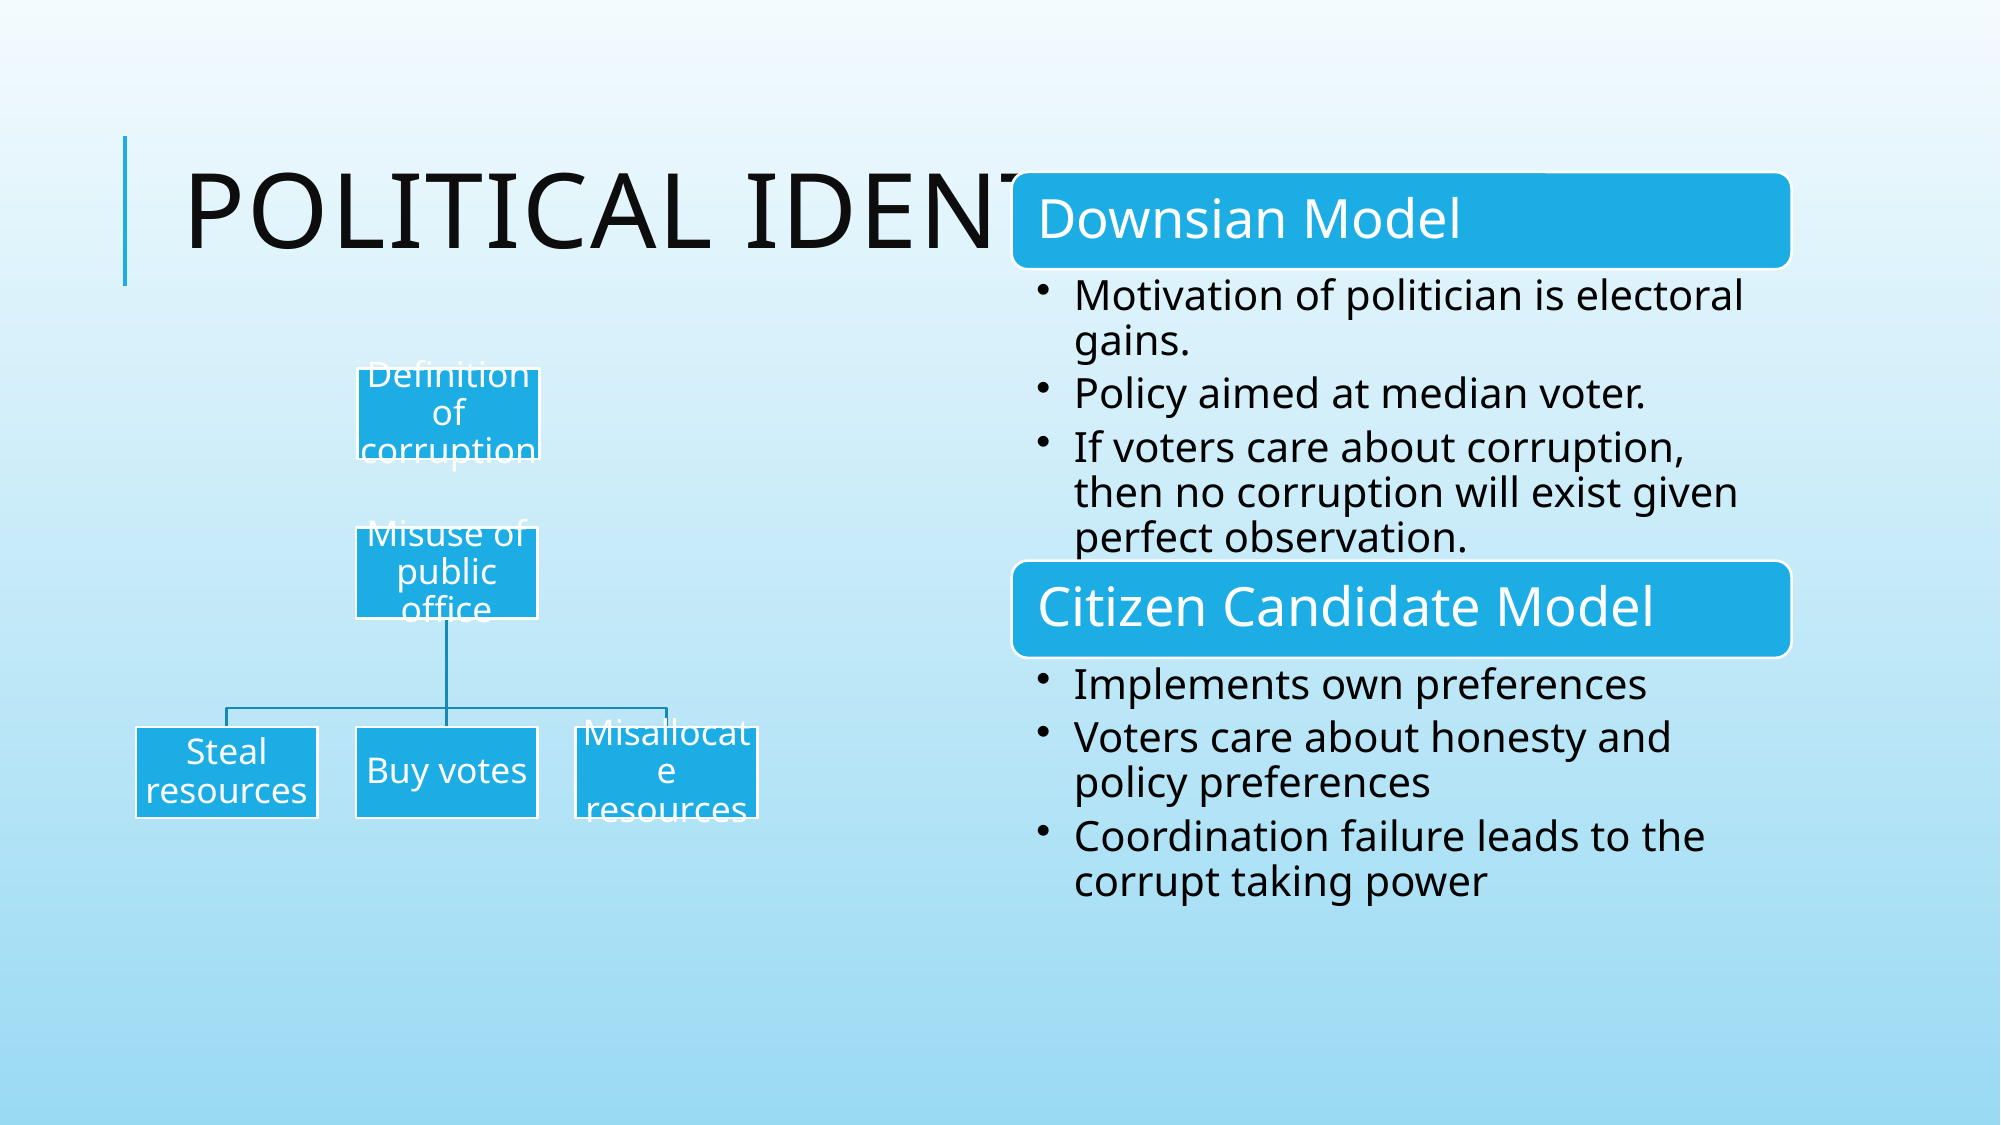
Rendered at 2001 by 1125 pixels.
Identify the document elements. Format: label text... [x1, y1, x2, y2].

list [135, 341, 758, 1074]
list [1011, 161, 1792, 902]
title Political Identity [168, 96, 1763, 342]
